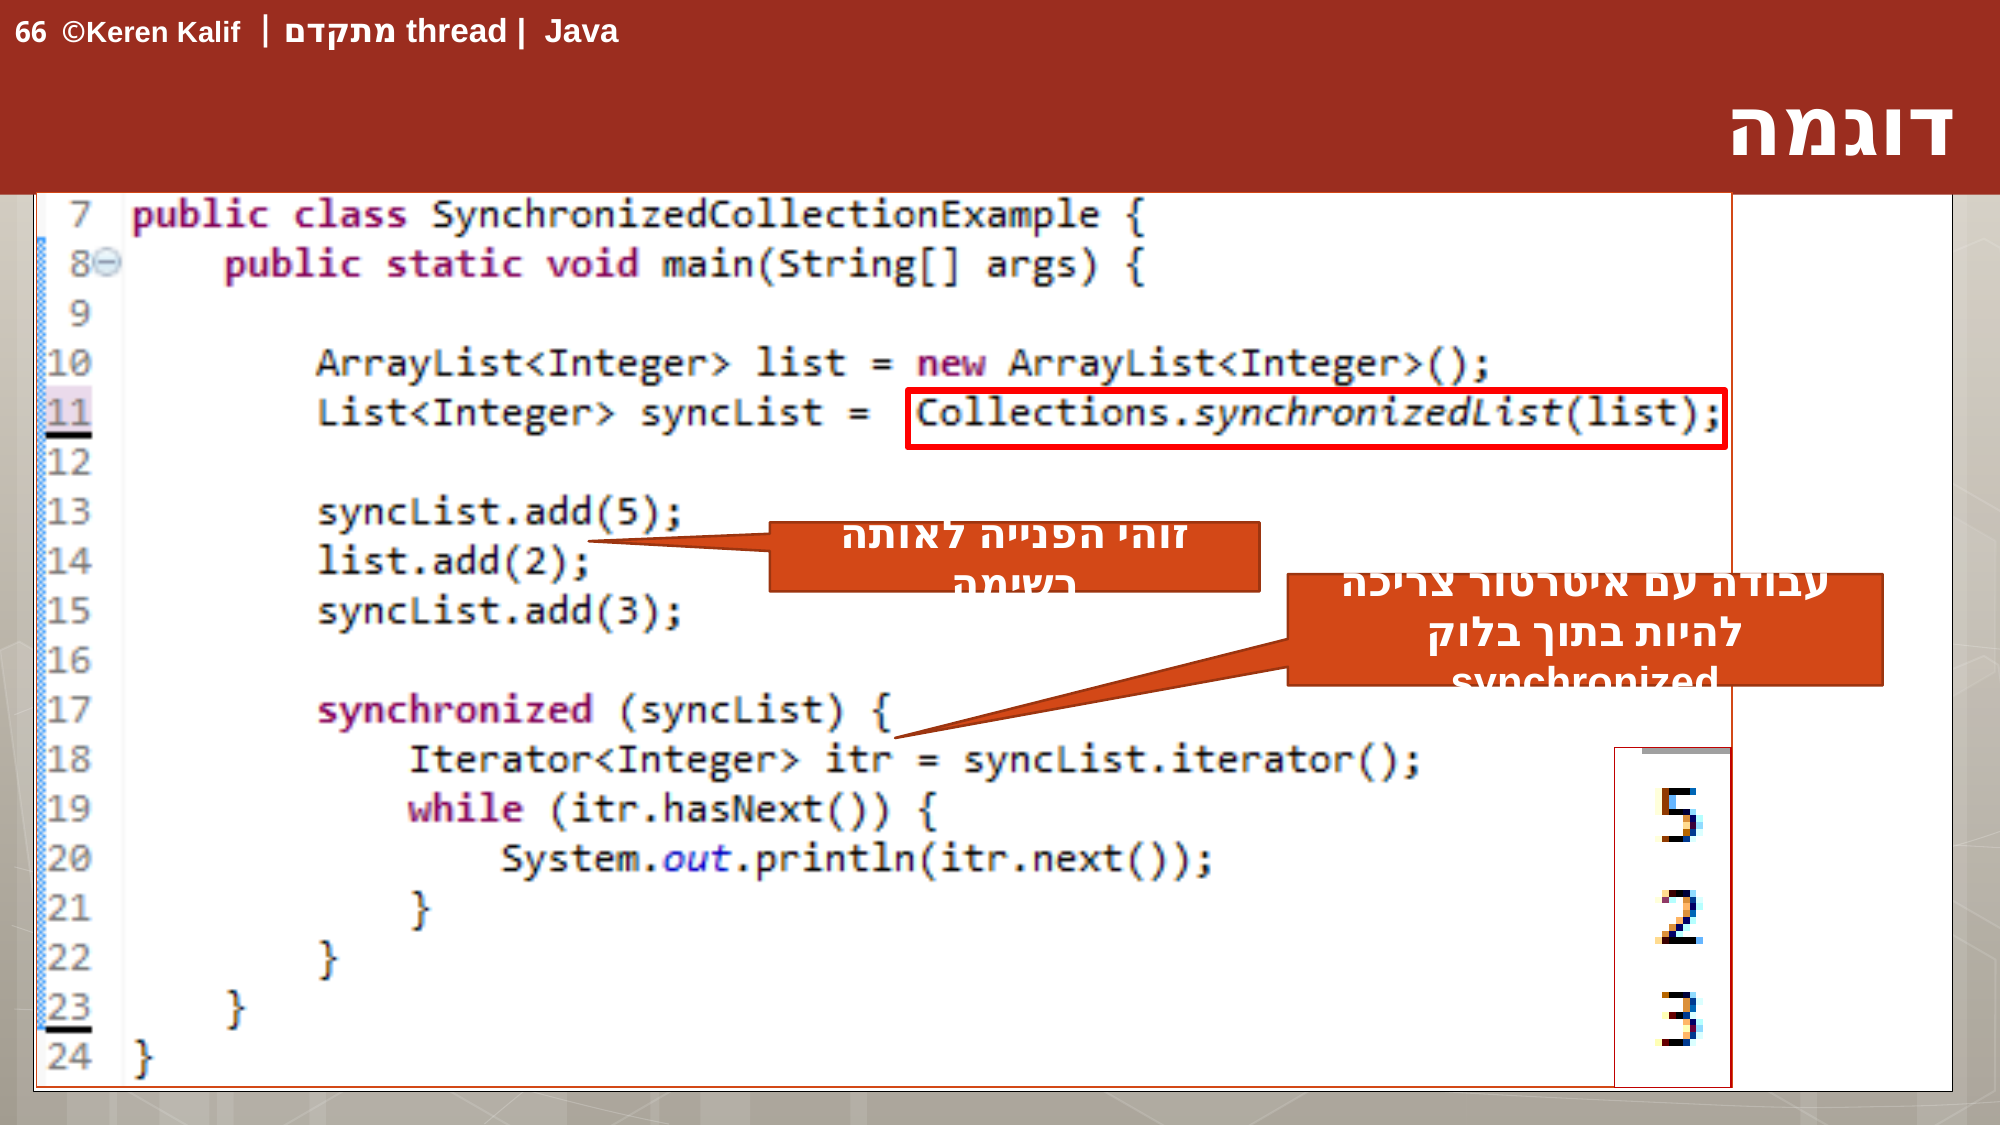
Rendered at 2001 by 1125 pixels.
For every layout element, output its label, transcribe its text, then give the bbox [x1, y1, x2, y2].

picture [36, 192, 1732, 1087]
title דוגמה [0, 64, 1973, 187]
text_box עבודה עם איטרטור צריכה להיות בתוך בלוק synchronized [1737, 572, 1884, 687]
